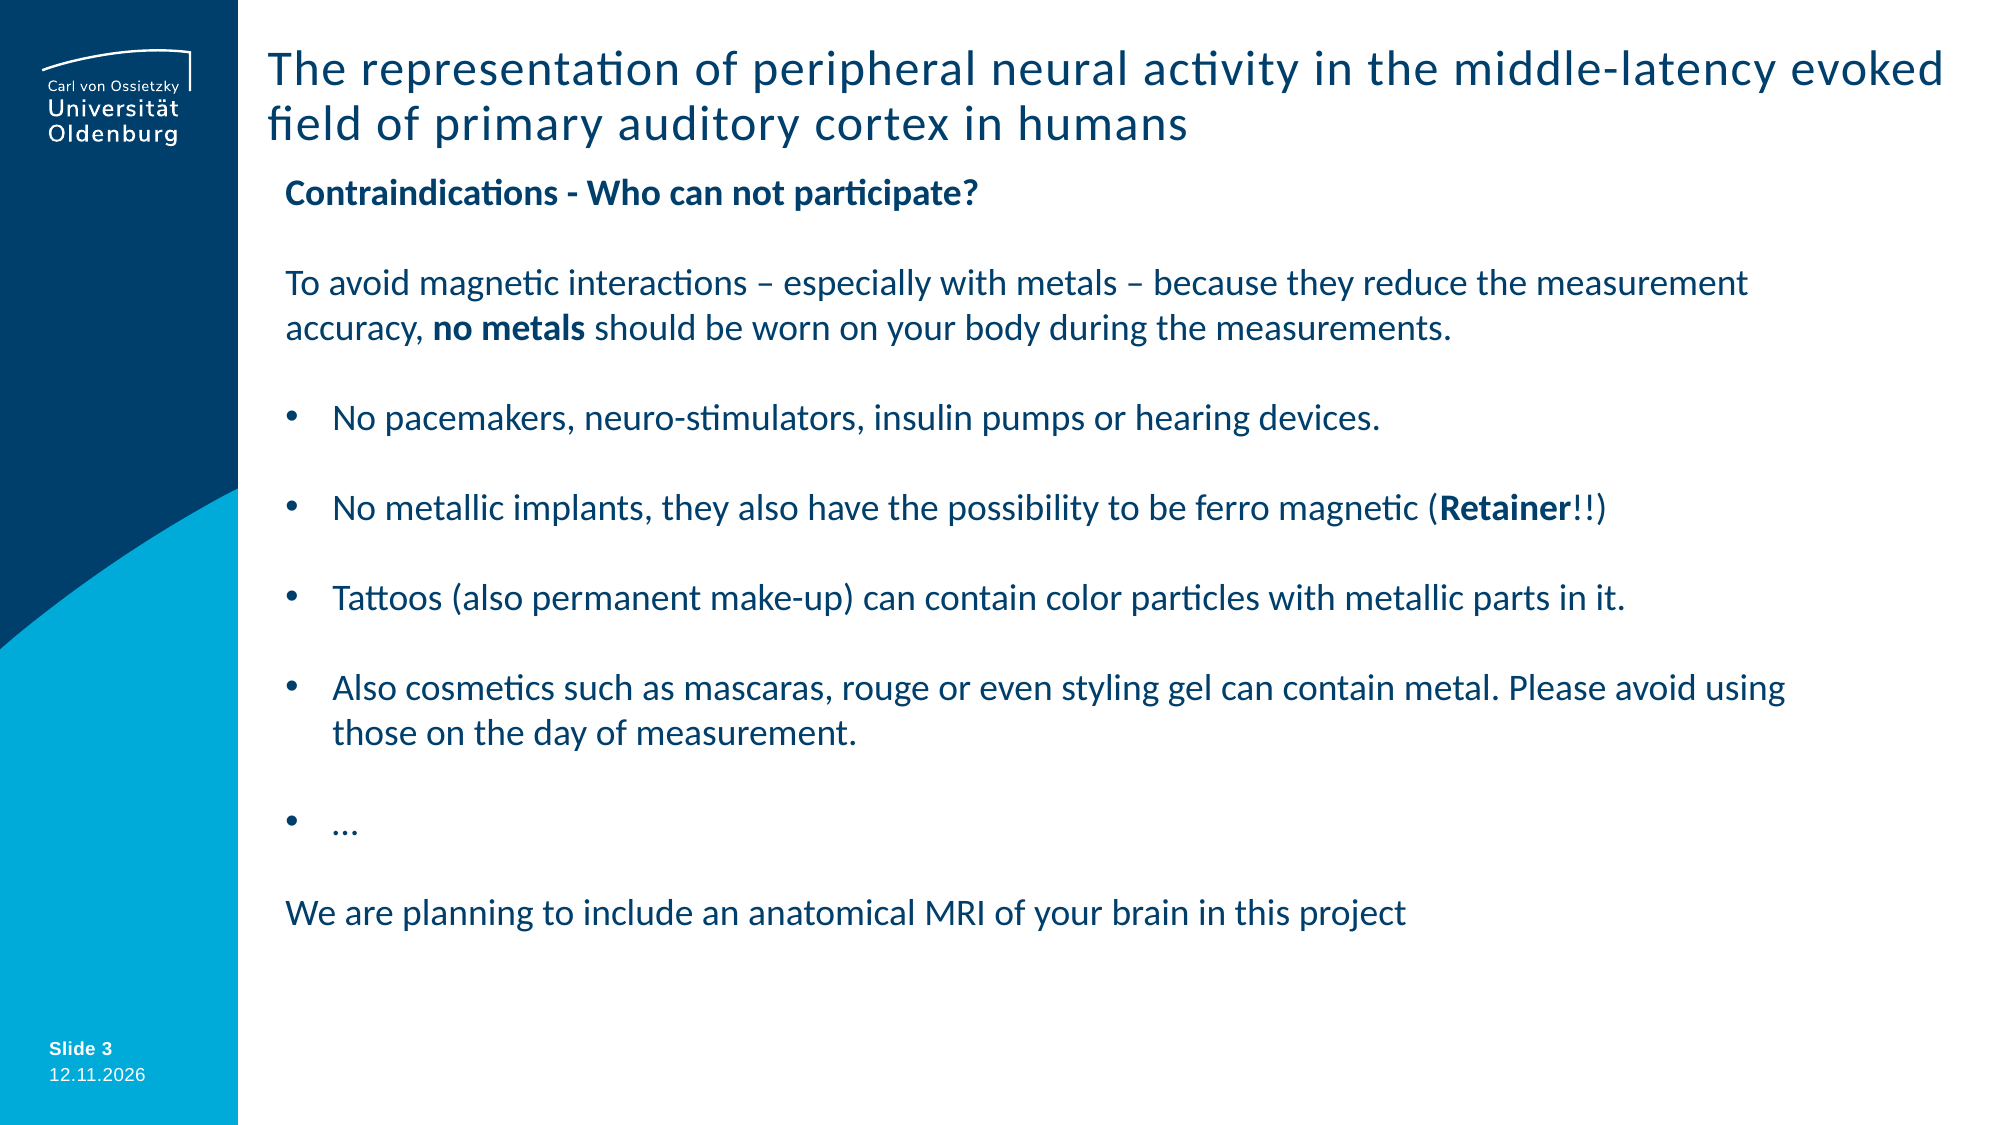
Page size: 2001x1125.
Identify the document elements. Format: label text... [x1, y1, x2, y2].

text_box Contraindications - Who can not participate? To avoid magnetic interactions – especially with metals – because they reduce the measurement accuracy, no metals should be worn on your body during the measurements. No pacemakers, neuro-stimulators, insulin pumps or hearing devices. No metallic implants, they also have the possibility to be ferro magnetic (Retainer!!) Tattoos (also permanent make-up) can contain color particles with metallic parts in it. Also cosmetics such as mascaras, rouge or even styling gel can contain metal. Please avoid using those on the day of measurement. … We are planning to include an anatomical MRI of your brain in this project [270, 160, 1851, 1076]
title The representation of peripheral neural activity in the middle-latency evoked field of primary auditory cortex in humans [267, 42, 1969, 126]
